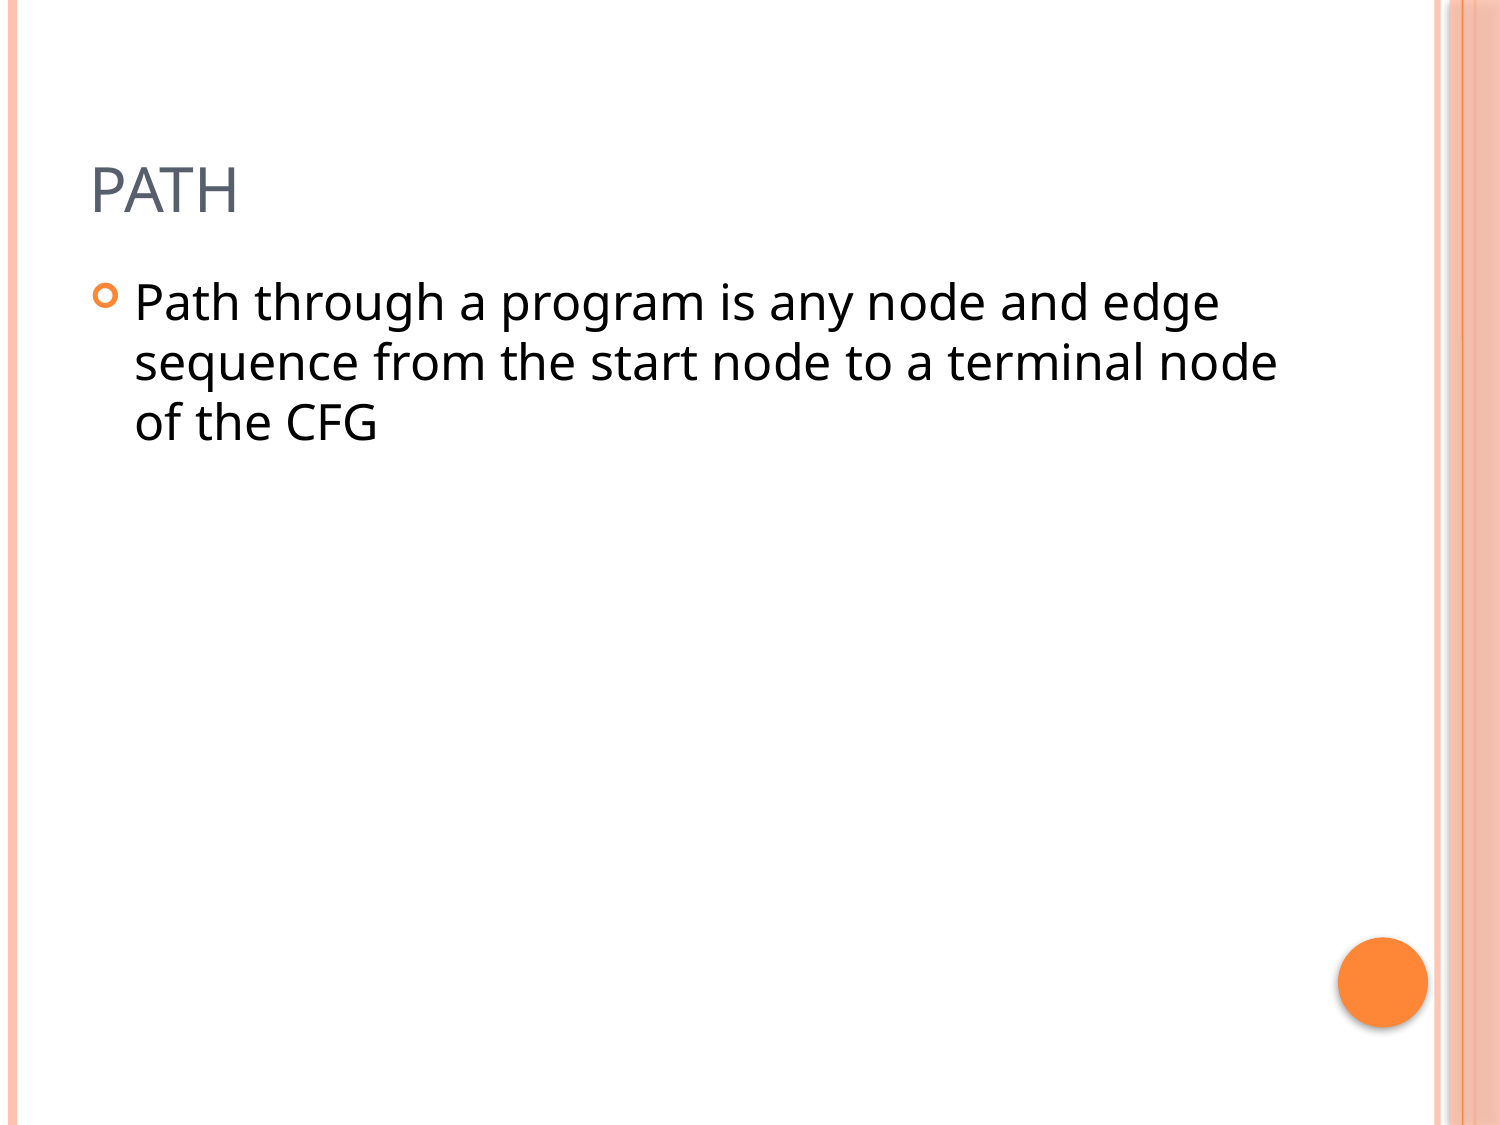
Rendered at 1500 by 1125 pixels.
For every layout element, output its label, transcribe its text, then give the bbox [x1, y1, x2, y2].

title Path [75, 45, 1300, 233]
list Path through a program is any node and edge sequence from the start node to a terminal node of the CFG [75, 262, 1300, 1062]
